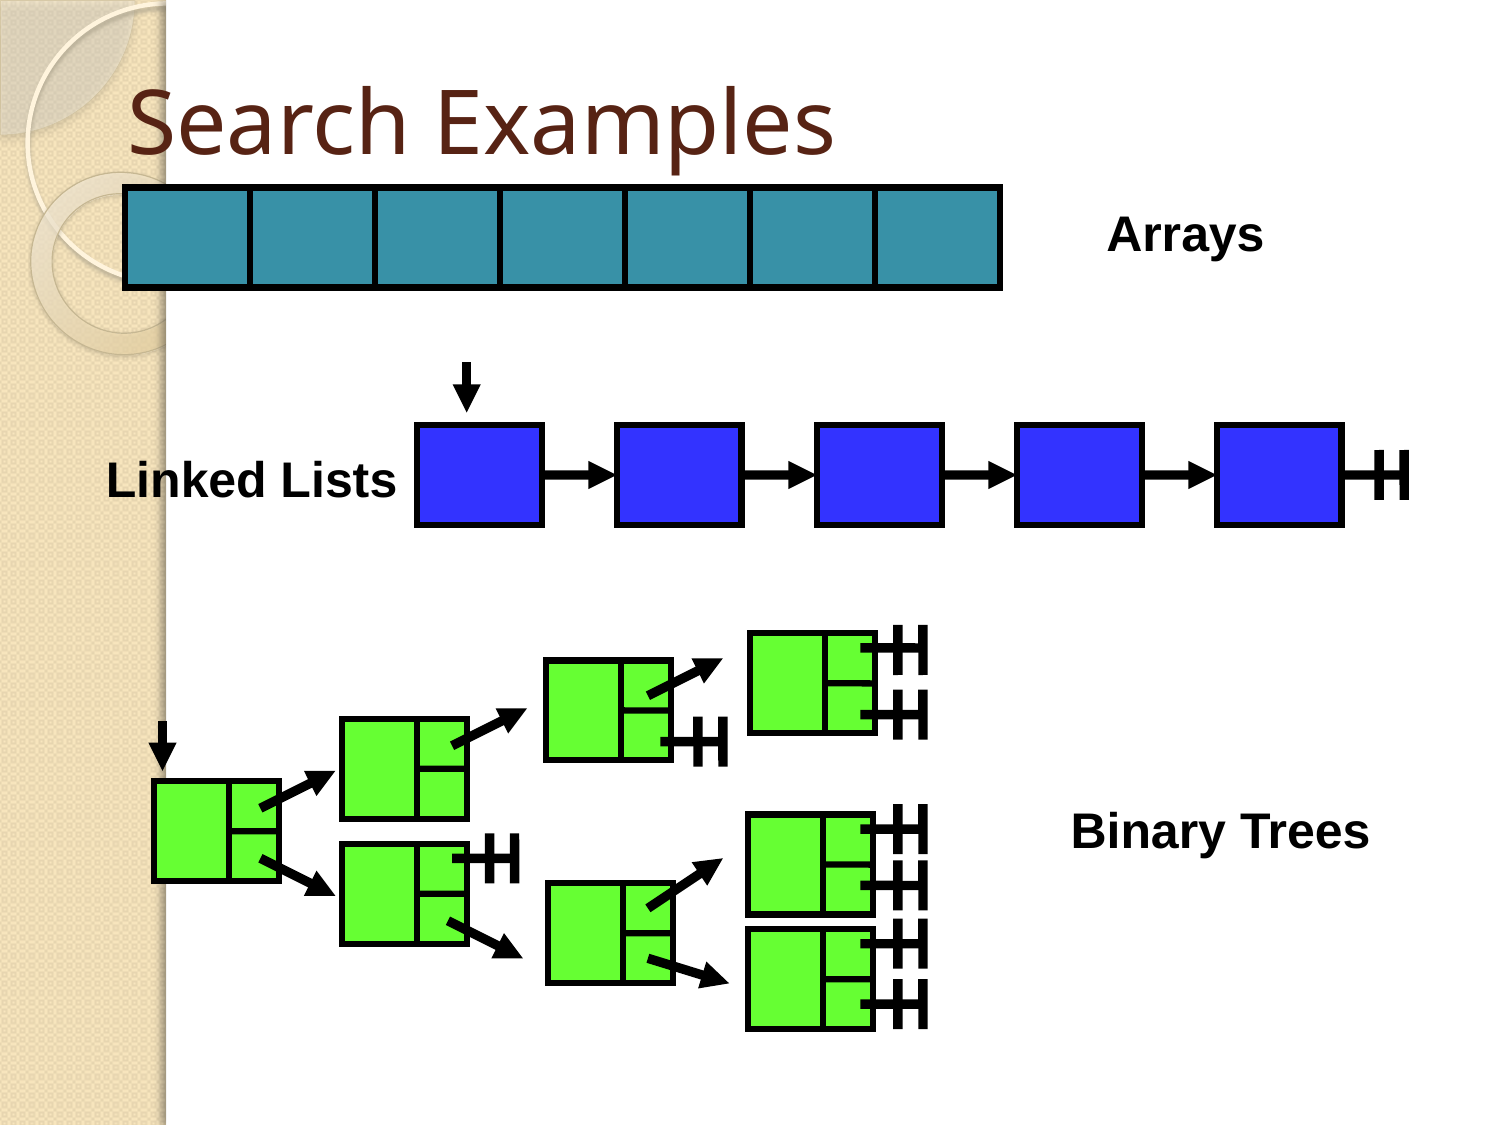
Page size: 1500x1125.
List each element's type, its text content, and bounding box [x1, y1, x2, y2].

text_box [229, 781, 280, 831]
text_box [647, 958, 730, 986]
text_box [825, 684, 875, 734]
text_box [1216, 425, 1342, 525]
text_box [156, 720, 169, 771]
text_box [416, 718, 467, 768]
text_box [750, 187, 875, 288]
text_box [1141, 468, 1216, 482]
text_box [747, 814, 822, 915]
text_box [816, 425, 942, 525]
text_box [750, 633, 825, 734]
text_box [154, 781, 229, 882]
text_box [647, 658, 723, 696]
text_box [875, 187, 1000, 288]
text_box [825, 633, 875, 683]
text_box [545, 660, 620, 761]
text_box Binary Trees [1055, 791, 1386, 867]
text_box [622, 883, 673, 933]
text_box [341, 843, 416, 944]
text_box [249, 187, 375, 288]
text_box [541, 468, 616, 482]
text_box [229, 832, 280, 882]
text_box [822, 980, 873, 1030]
text_box [622, 934, 673, 984]
text_box Arrays [1091, 193, 1280, 269]
text_box [452, 708, 528, 746]
text_box [620, 711, 671, 761]
text_box [624, 187, 750, 288]
text_box [416, 894, 467, 944]
text_box [260, 858, 336, 896]
text_box [616, 425, 742, 525]
text_box [416, 769, 467, 819]
text_box [416, 843, 467, 893]
text_box [747, 929, 822, 1030]
text_box [460, 362, 473, 413]
text_box [1016, 425, 1142, 525]
text_box Linked Lists [91, 439, 413, 515]
text_box [447, 920, 523, 959]
text_box [341, 718, 416, 819]
text_box [822, 929, 873, 979]
title Search Examples [112, 24, 1388, 213]
text_box [822, 865, 873, 915]
text_box [822, 814, 873, 864]
text_box [620, 660, 671, 710]
text_box [416, 425, 542, 525]
text_box [375, 187, 500, 288]
text_box [647, 858, 723, 909]
text_box [500, 187, 624, 288]
text_box [125, 187, 249, 288]
text_box [547, 883, 622, 984]
text_box [941, 468, 1016, 482]
text_box [260, 770, 336, 809]
text_box [741, 468, 816, 482]
